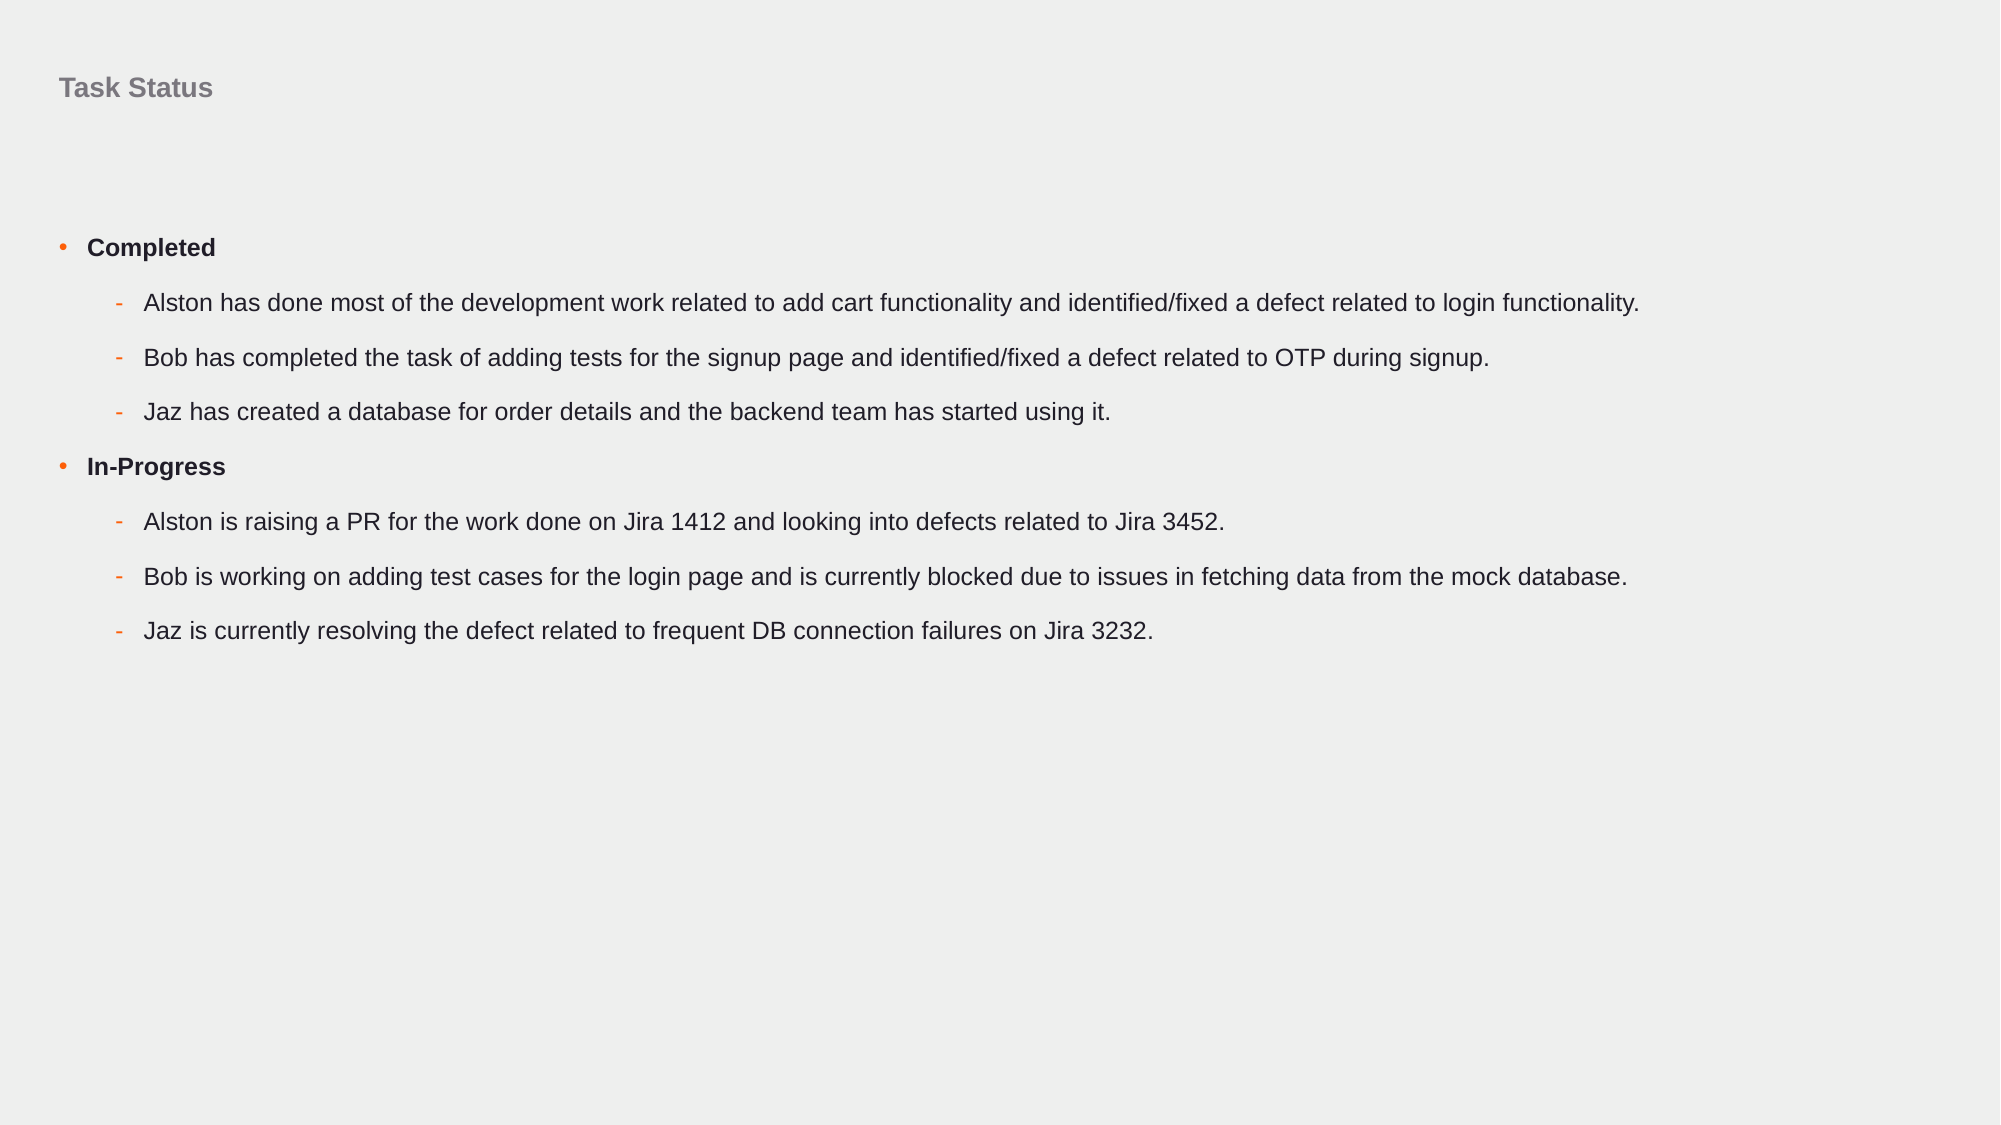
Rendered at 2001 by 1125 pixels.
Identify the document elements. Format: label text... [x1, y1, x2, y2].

title Task Status [59, 59, 1938, 119]
list Completed Alston has done most of the development work related to add cart functionality and identified/fixed a defect related to login functionality. Bob has completed the task of adding tests for the signup page and identified/fixed a defect related to OTP during signup. Jaz has created a database for order details and the backend team has started using it. In-Progress Alston is raising a PR for the work done on Jira 1412 and looking into defects related to Jira 3452. Bob is working on adding test cases for the login page and is currently blocked due to issues in fetching data from the mock database. Jaz is currently resolving the defect related to frequent DB connection failures on Jira 3232. [59, 177, 1938, 975]
